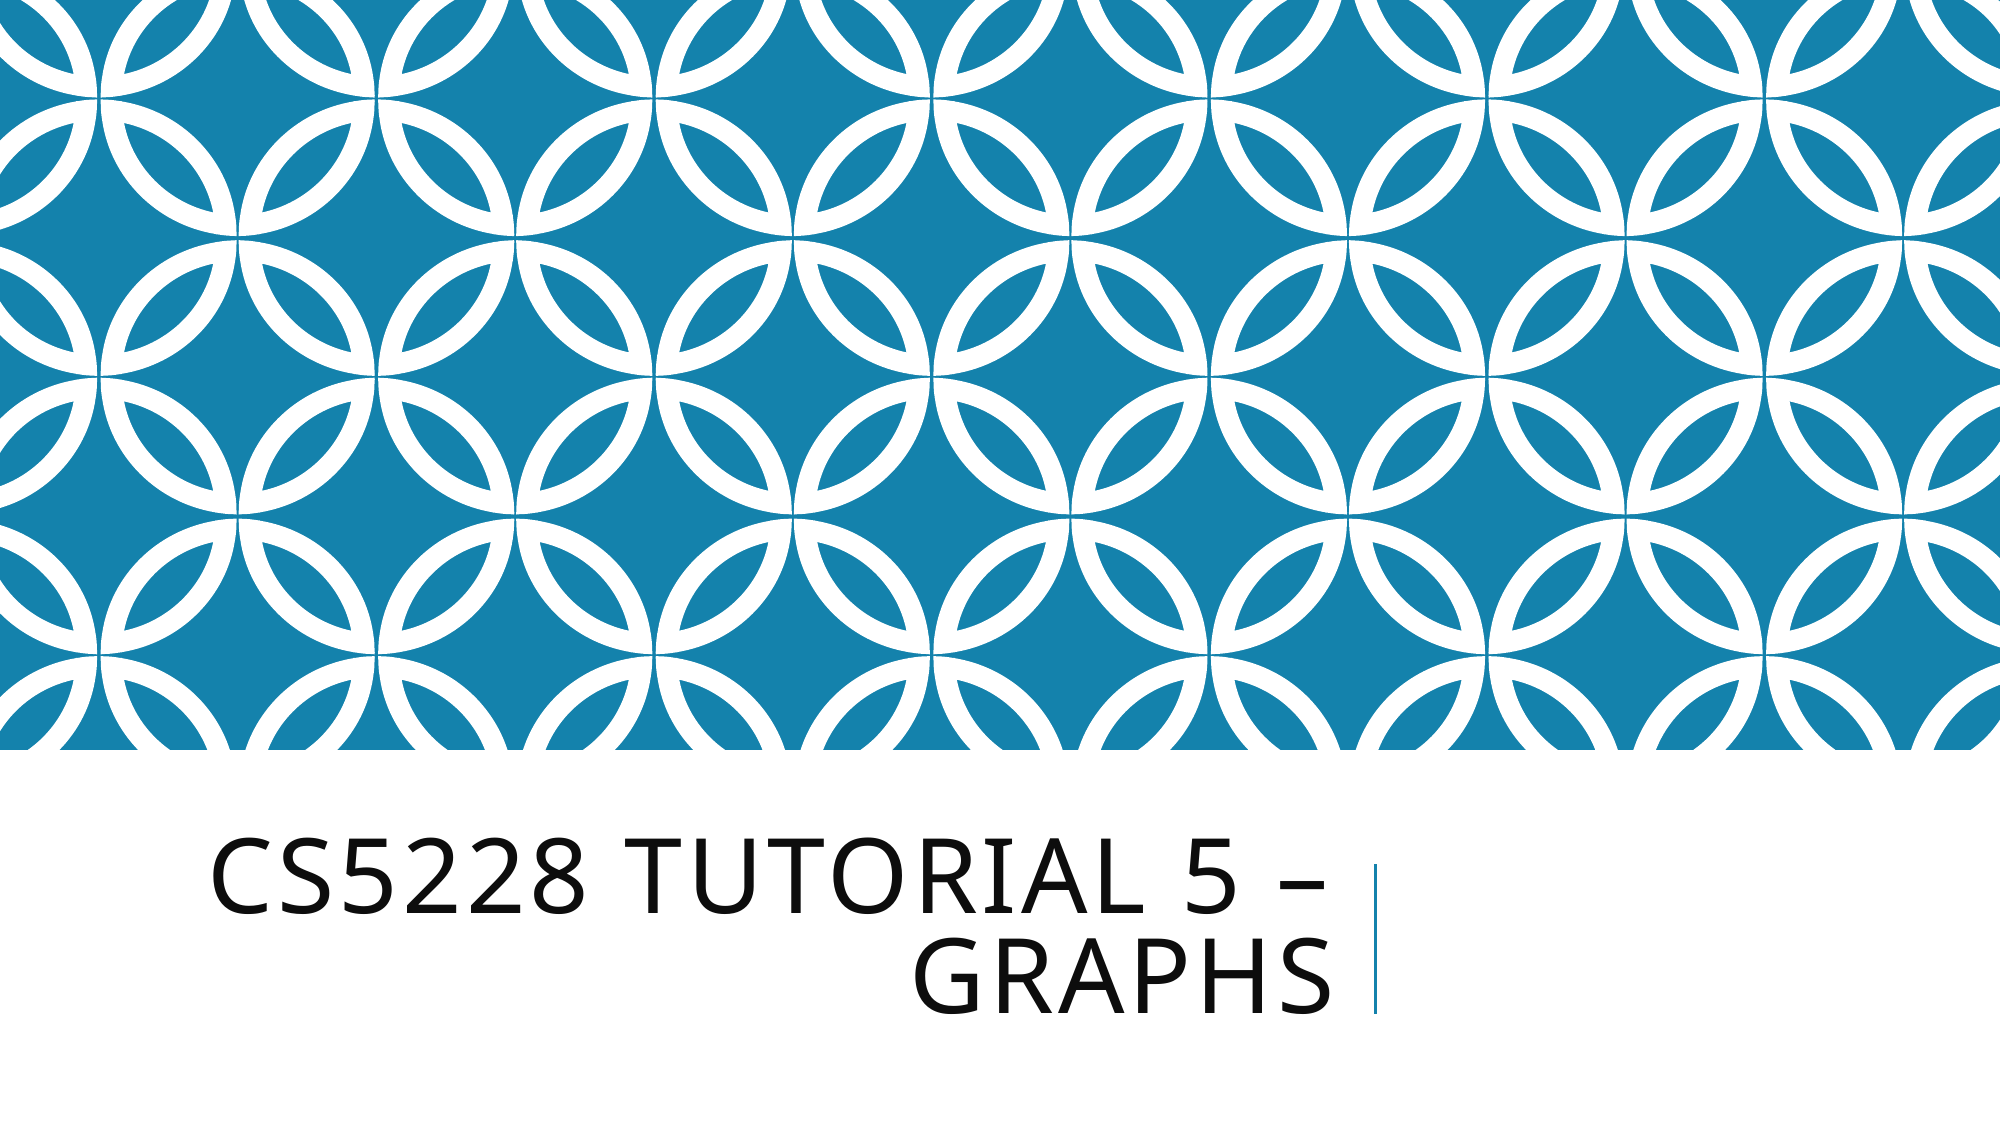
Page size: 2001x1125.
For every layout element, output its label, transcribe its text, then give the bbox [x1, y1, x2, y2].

title CS5228 Tutorial 5 – Graphs [75, 813, 1350, 1054]
